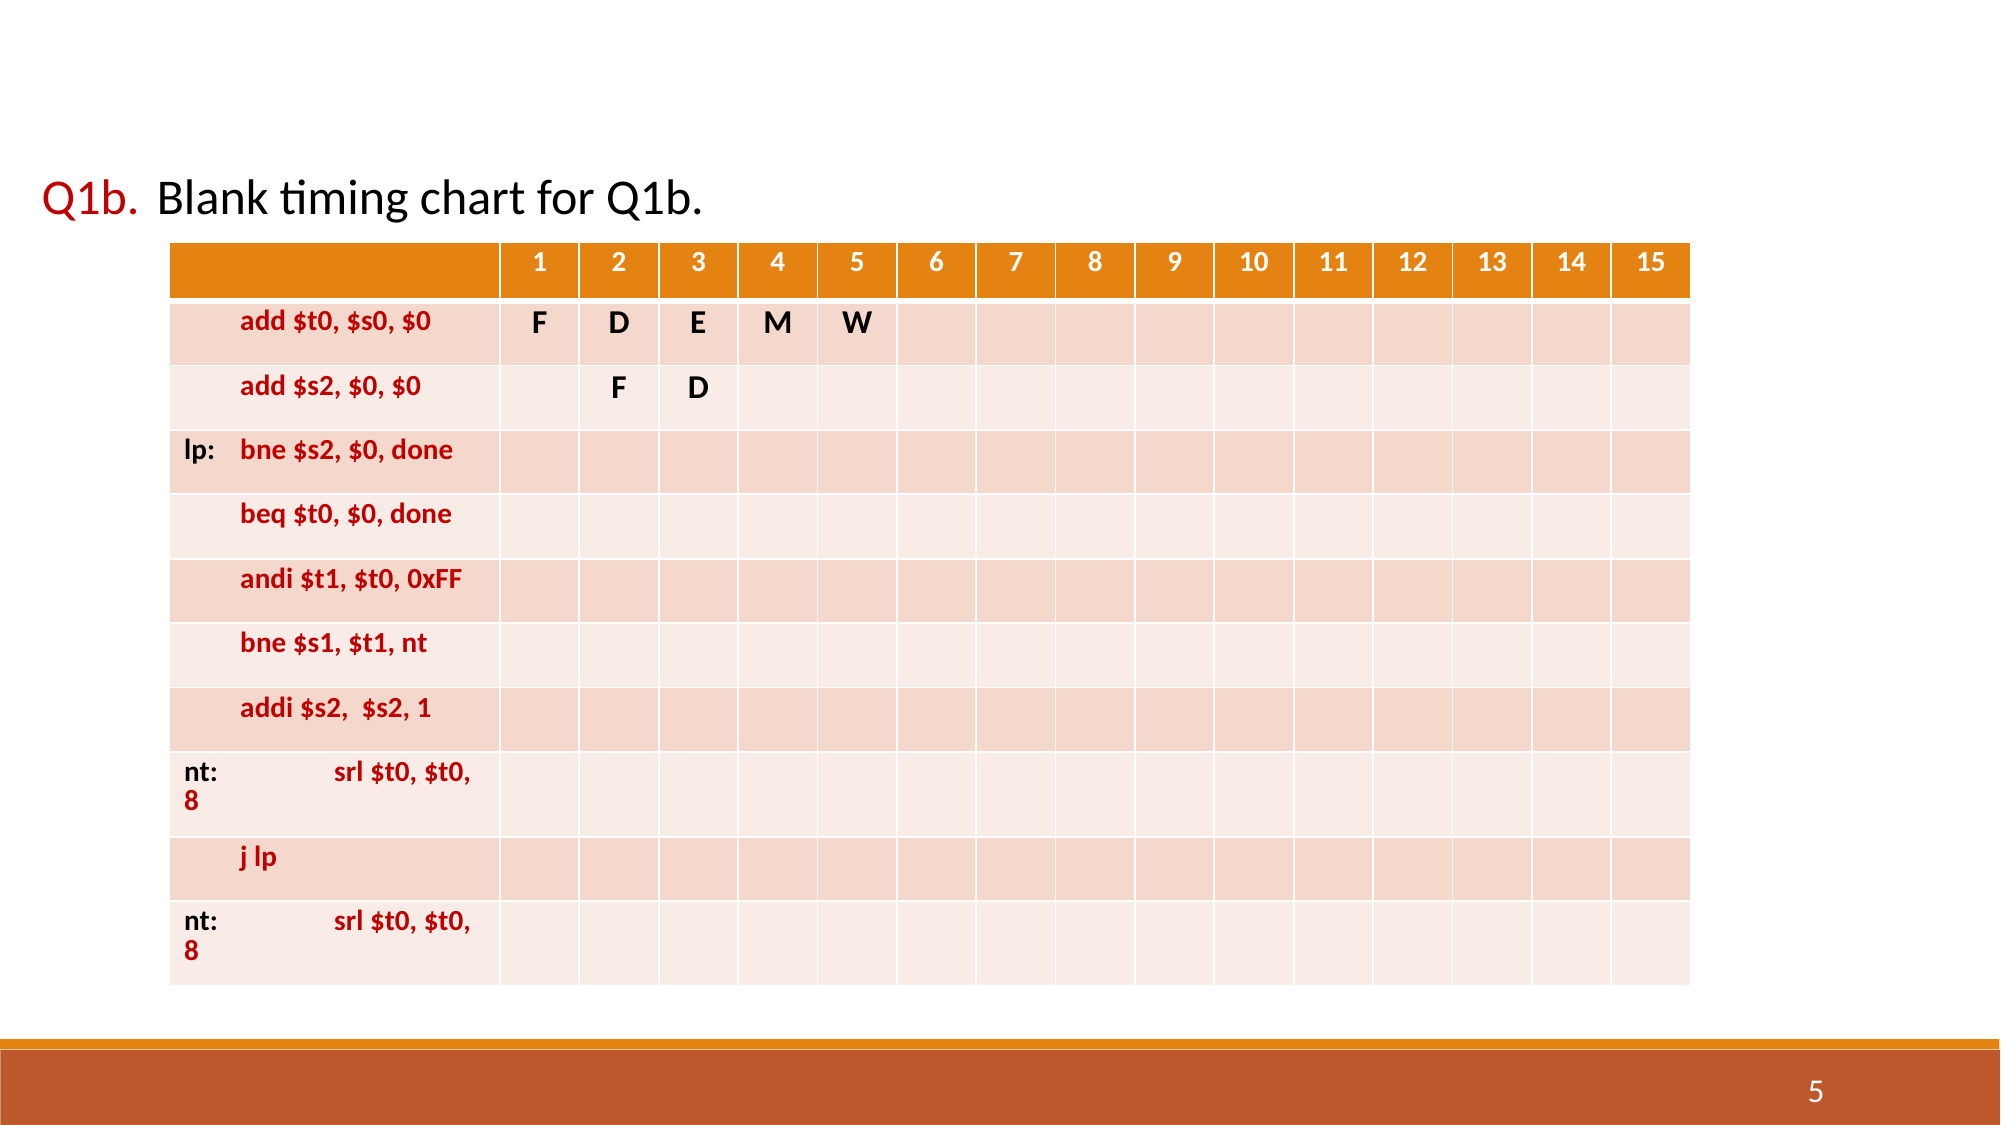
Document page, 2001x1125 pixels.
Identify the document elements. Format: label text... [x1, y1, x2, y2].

table_cell W [818, 304, 896, 365]
table_cell [898, 304, 975, 365]
text_box Blank timing chart for Q1b. [142, 157, 1498, 233]
table_cell addi $s2, $s2, 1 [170, 688, 499, 751]
table_cell [898, 624, 975, 687]
table_cell [1533, 560, 1610, 622]
table_cell [1215, 688, 1293, 751]
table_cell [660, 688, 737, 751]
table_cell [1374, 688, 1452, 751]
table_cell [898, 688, 975, 751]
table_cell [1295, 688, 1372, 751]
table_cell [1056, 431, 1134, 493]
table_cell [1453, 495, 1531, 558]
table_cell [1056, 902, 1134, 985]
table_cell [580, 688, 658, 751]
table_cell [1374, 753, 1452, 836]
table_cell [1612, 753, 1690, 836]
table_cell [1215, 560, 1293, 622]
table_cell [1453, 753, 1531, 836]
table_cell [898, 838, 975, 900]
table_header 14 [1533, 243, 1610, 298]
table_cell [977, 560, 1055, 622]
table_cell [898, 560, 975, 622]
table_cell [1453, 838, 1531, 900]
table_cell [739, 624, 817, 687]
table_cell [1453, 304, 1531, 365]
table_cell [1215, 495, 1293, 558]
table_cell [1136, 838, 1213, 900]
table_cell [1295, 495, 1372, 558]
table_cell [660, 624, 737, 687]
table_cell [1374, 902, 1452, 985]
table_cell [818, 431, 896, 493]
table_cell [1215, 624, 1293, 687]
table_cell [1612, 624, 1690, 687]
table_header 11 [1295, 243, 1372, 298]
table_cell [1612, 431, 1690, 493]
table_cell [1453, 624, 1531, 687]
table_cell [1453, 431, 1531, 493]
table_cell F [580, 366, 658, 429]
table_header 5 [818, 243, 896, 298]
table_cell [660, 495, 737, 558]
table_cell [1215, 431, 1293, 493]
table_cell [660, 753, 737, 836]
table_cell [977, 838, 1055, 900]
table_cell [1295, 431, 1372, 493]
table_cell [1056, 560, 1134, 622]
table_cell E [660, 304, 737, 365]
table_cell [739, 753, 817, 836]
table_cell add $t0, $s0, $0 [170, 304, 499, 365]
slide_number 5 [1624, 1059, 1840, 1120]
table_cell [1136, 624, 1213, 687]
table_cell [501, 431, 578, 493]
table_cell [1374, 495, 1452, 558]
table_cell [1612, 495, 1690, 558]
table_cell [1533, 304, 1610, 365]
text_box Q1b. [16, 157, 142, 233]
table_cell [739, 902, 817, 985]
table_cell [1374, 431, 1452, 493]
table_cell [1215, 838, 1293, 900]
table_cell [1453, 366, 1531, 429]
table_cell [1612, 688, 1690, 751]
table_cell F [501, 304, 578, 365]
table_cell nt: srl $t0, $t0, 8 [170, 753, 499, 836]
table_cell [1056, 753, 1134, 836]
table_cell [1136, 304, 1213, 365]
table_cell [818, 366, 896, 429]
table_cell [1056, 304, 1134, 365]
table_cell [660, 902, 737, 985]
table_cell [1136, 366, 1213, 429]
table_cell D [580, 304, 658, 365]
table_cell [977, 902, 1055, 985]
table_cell [1295, 624, 1372, 687]
table_cell [818, 560, 896, 622]
table_cell [1136, 902, 1213, 985]
table_cell [1533, 624, 1610, 687]
table_cell [580, 624, 658, 687]
table_cell [977, 495, 1055, 558]
table_header 1 [501, 243, 578, 298]
table_cell [1136, 431, 1213, 493]
table_cell [977, 688, 1055, 751]
table_cell [1056, 838, 1134, 900]
table_cell [1453, 902, 1531, 985]
table_cell [660, 838, 737, 900]
table_cell bne $s1, $t1, nt [170, 624, 499, 687]
table_cell [1374, 304, 1452, 365]
table_cell [739, 560, 817, 622]
table_cell [1533, 495, 1610, 558]
table_header 8 [1056, 243, 1134, 298]
table_cell [580, 902, 658, 985]
table_cell [1295, 838, 1372, 900]
table_cell [1453, 688, 1531, 751]
table_cell [818, 495, 896, 558]
table_cell [977, 753, 1055, 836]
table_cell [739, 366, 817, 429]
table_cell [580, 495, 658, 558]
table_cell [580, 431, 658, 493]
table_cell [660, 560, 737, 622]
table_cell [580, 560, 658, 622]
table_cell [501, 838, 578, 900]
table_cell [1533, 431, 1610, 493]
table_cell [739, 431, 817, 493]
table_cell [501, 366, 578, 429]
table_cell [1533, 902, 1610, 985]
table_cell [1136, 688, 1213, 751]
table_header 7 [977, 243, 1055, 298]
table_header 4 [739, 243, 817, 298]
table_cell [1612, 304, 1690, 365]
table_header [170, 243, 499, 298]
table_cell [1612, 560, 1690, 622]
table_cell [1533, 838, 1610, 900]
table_cell [818, 688, 896, 751]
table_cell D [660, 366, 737, 429]
table_header 3 [660, 243, 737, 298]
table_header 13 [1453, 243, 1531, 298]
table_cell [660, 431, 737, 493]
table_cell [1295, 366, 1372, 429]
table_cell [739, 495, 817, 558]
table_cell [1295, 753, 1372, 836]
table_cell [818, 838, 896, 900]
table_cell [1295, 560, 1372, 622]
table_cell j lp [170, 838, 499, 900]
table_cell [1612, 902, 1690, 985]
table_cell [898, 366, 975, 429]
table_cell [501, 688, 578, 751]
table_cell andi $t1, $t0, 0xFF [170, 560, 499, 622]
table_header 2 [580, 243, 658, 298]
table_header 6 [898, 243, 975, 298]
table_cell [501, 624, 578, 687]
table_cell [818, 902, 896, 985]
table_cell add $s2, $0, $0 [170, 366, 499, 429]
table_cell [1295, 902, 1372, 985]
table_cell [1295, 304, 1372, 365]
table_cell [1374, 366, 1452, 429]
table_cell [1136, 495, 1213, 558]
table_header 15 [1612, 243, 1690, 298]
table_cell [977, 624, 1055, 687]
table_cell [501, 753, 578, 836]
table_cell [739, 688, 817, 751]
table_cell [501, 902, 578, 985]
table_cell [898, 495, 975, 558]
table_cell [580, 753, 658, 836]
table_cell [977, 304, 1055, 365]
table_cell M [739, 304, 817, 365]
table_cell [898, 431, 975, 493]
table_cell [898, 902, 975, 985]
table_cell [1215, 366, 1293, 429]
table_cell [1612, 838, 1690, 900]
table_cell [501, 560, 578, 622]
table_cell [1533, 753, 1610, 836]
table_cell [1374, 560, 1452, 622]
table_cell [1215, 304, 1293, 365]
table_cell nt: srl $t0, $t0, 8 [170, 902, 499, 985]
table_cell [501, 495, 578, 558]
table_header 9 [1136, 243, 1213, 298]
table_cell [1056, 624, 1134, 687]
table_cell [1056, 495, 1134, 558]
table_cell [1612, 366, 1690, 429]
table_cell [818, 624, 896, 687]
table_cell [1136, 753, 1213, 836]
table_header 10 [1215, 243, 1293, 298]
table_cell [818, 753, 896, 836]
table_cell beq $t0, $0, done [170, 495, 499, 558]
table_cell [1136, 560, 1213, 622]
table_cell [977, 431, 1055, 493]
table_cell [1056, 688, 1134, 751]
table_cell [1215, 902, 1293, 985]
table_cell [739, 838, 817, 900]
table_cell [1374, 624, 1452, 687]
table_header 12 [1374, 243, 1452, 298]
table_cell [898, 753, 975, 836]
table_cell lp: bne $s2, $0, done [170, 431, 499, 493]
table_cell [1056, 366, 1134, 429]
table_cell [1215, 753, 1293, 836]
table_cell [977, 366, 1055, 429]
table_cell [1374, 838, 1452, 900]
table_cell [1533, 366, 1610, 429]
table_cell [1533, 688, 1610, 751]
table_cell [1453, 560, 1531, 622]
table_cell [580, 838, 658, 900]
